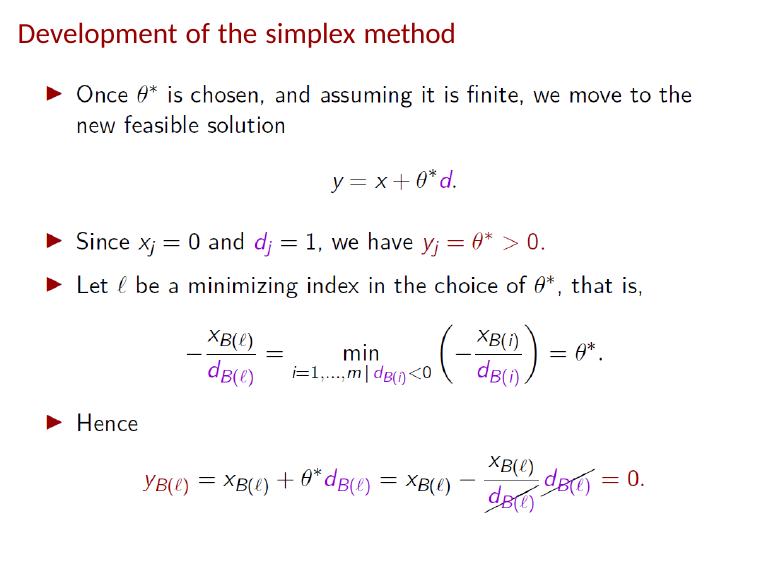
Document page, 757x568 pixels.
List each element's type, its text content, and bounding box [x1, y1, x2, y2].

picture [27, 71, 696, 535]
title Development of the simplex method [15, 11, 683, 110]
